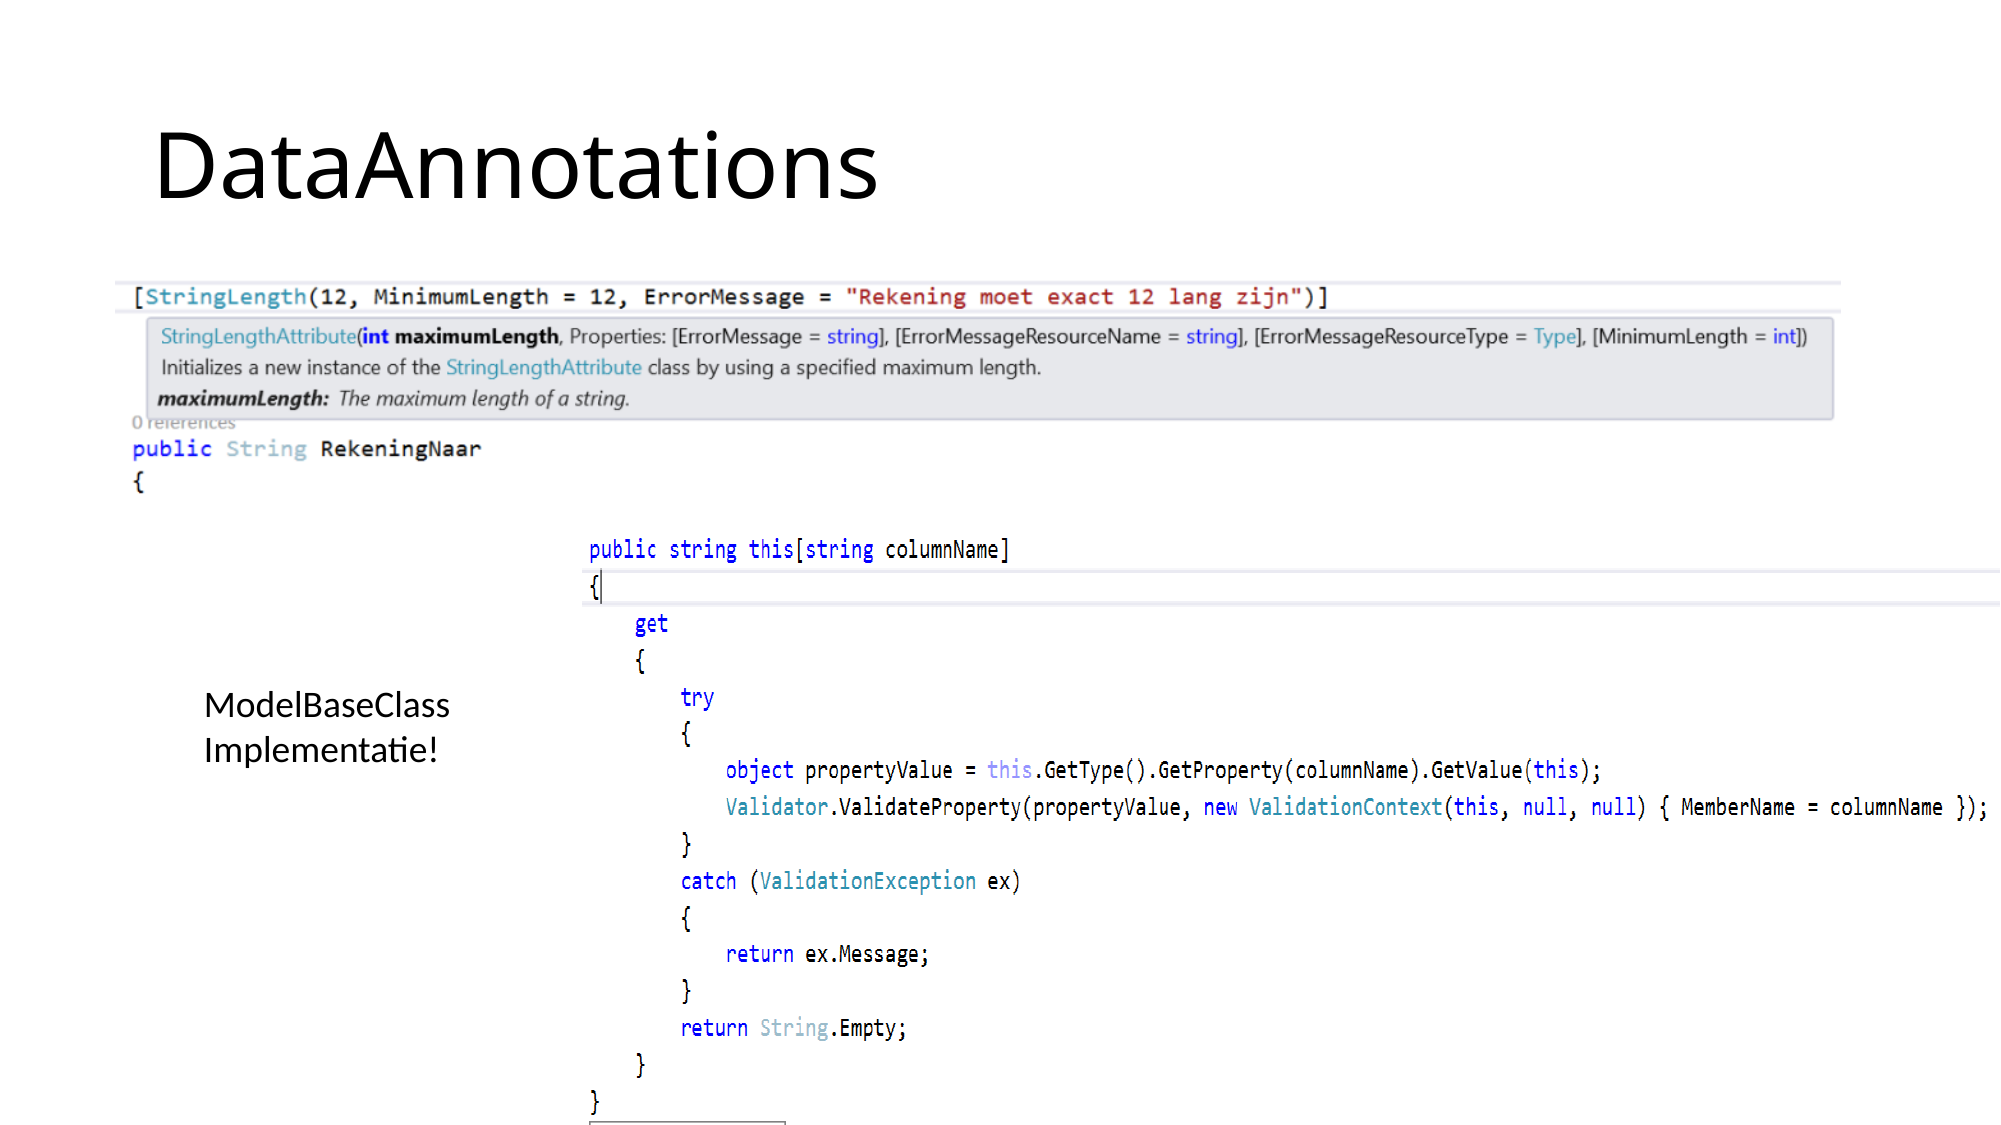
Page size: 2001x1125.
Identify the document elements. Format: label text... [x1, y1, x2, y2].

text_box ModelBaseClass Implementatie! [189, 672, 466, 778]
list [115, 277, 1841, 501]
picture [582, 533, 2000, 1125]
title DataAnnotations [137, 59, 1863, 278]
